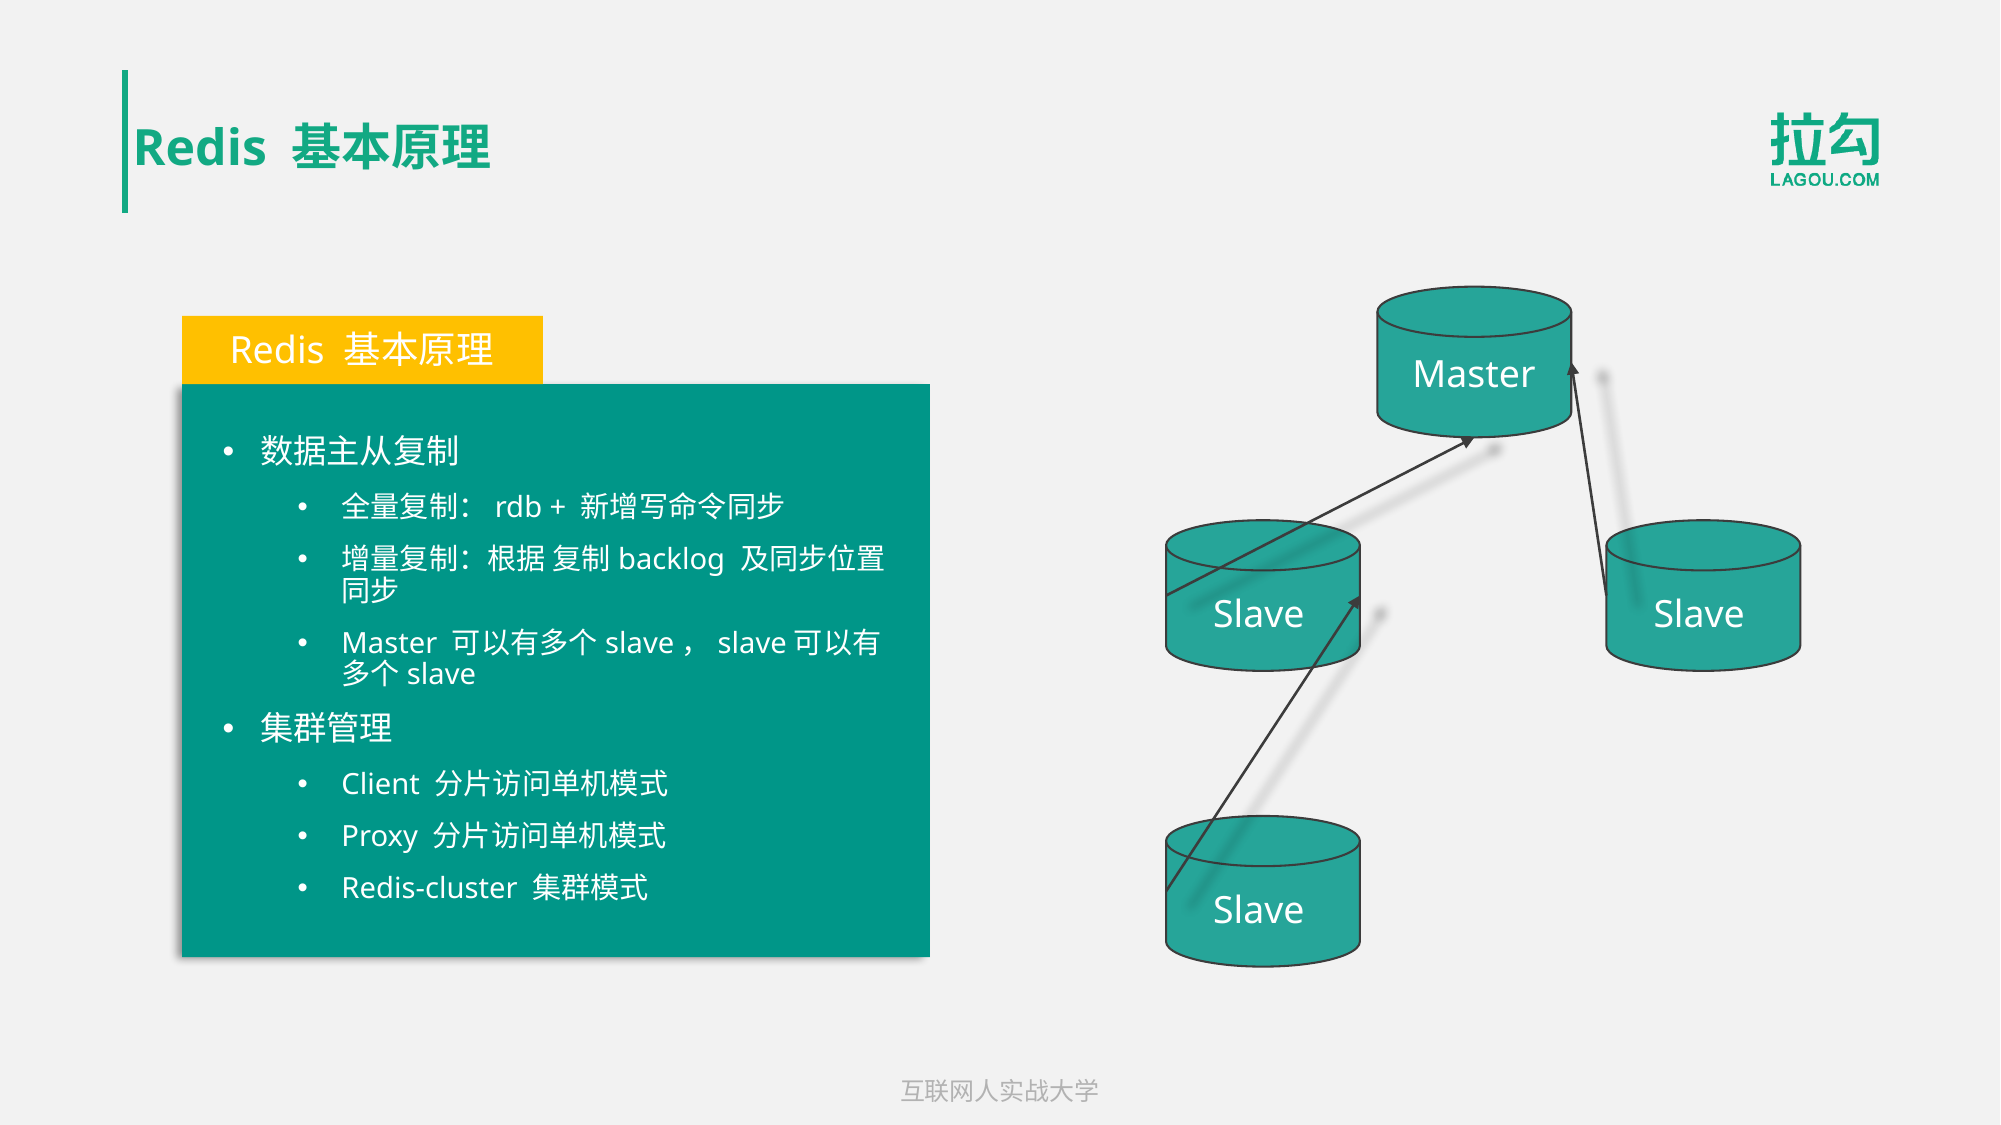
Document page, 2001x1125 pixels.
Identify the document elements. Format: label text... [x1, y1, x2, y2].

text_box [182, 384, 930, 958]
picture [1851, 112, 1879, 186]
title Redis 基本原理 [124, 39, 1851, 259]
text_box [181, 315, 544, 385]
text_box 数据主从复制 全量复制：rdb + 新增写命令同步 增量复制：根据 复制backlog 及同步位置同步 Master 可以有多个slave，slave可以有多个slave 集群管理 Client 分片访问单机模式 Proxy 分片访问单机模式 Redis-cluster 集群模式 [215, 427, 896, 1054]
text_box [1165, 286, 1818, 967]
